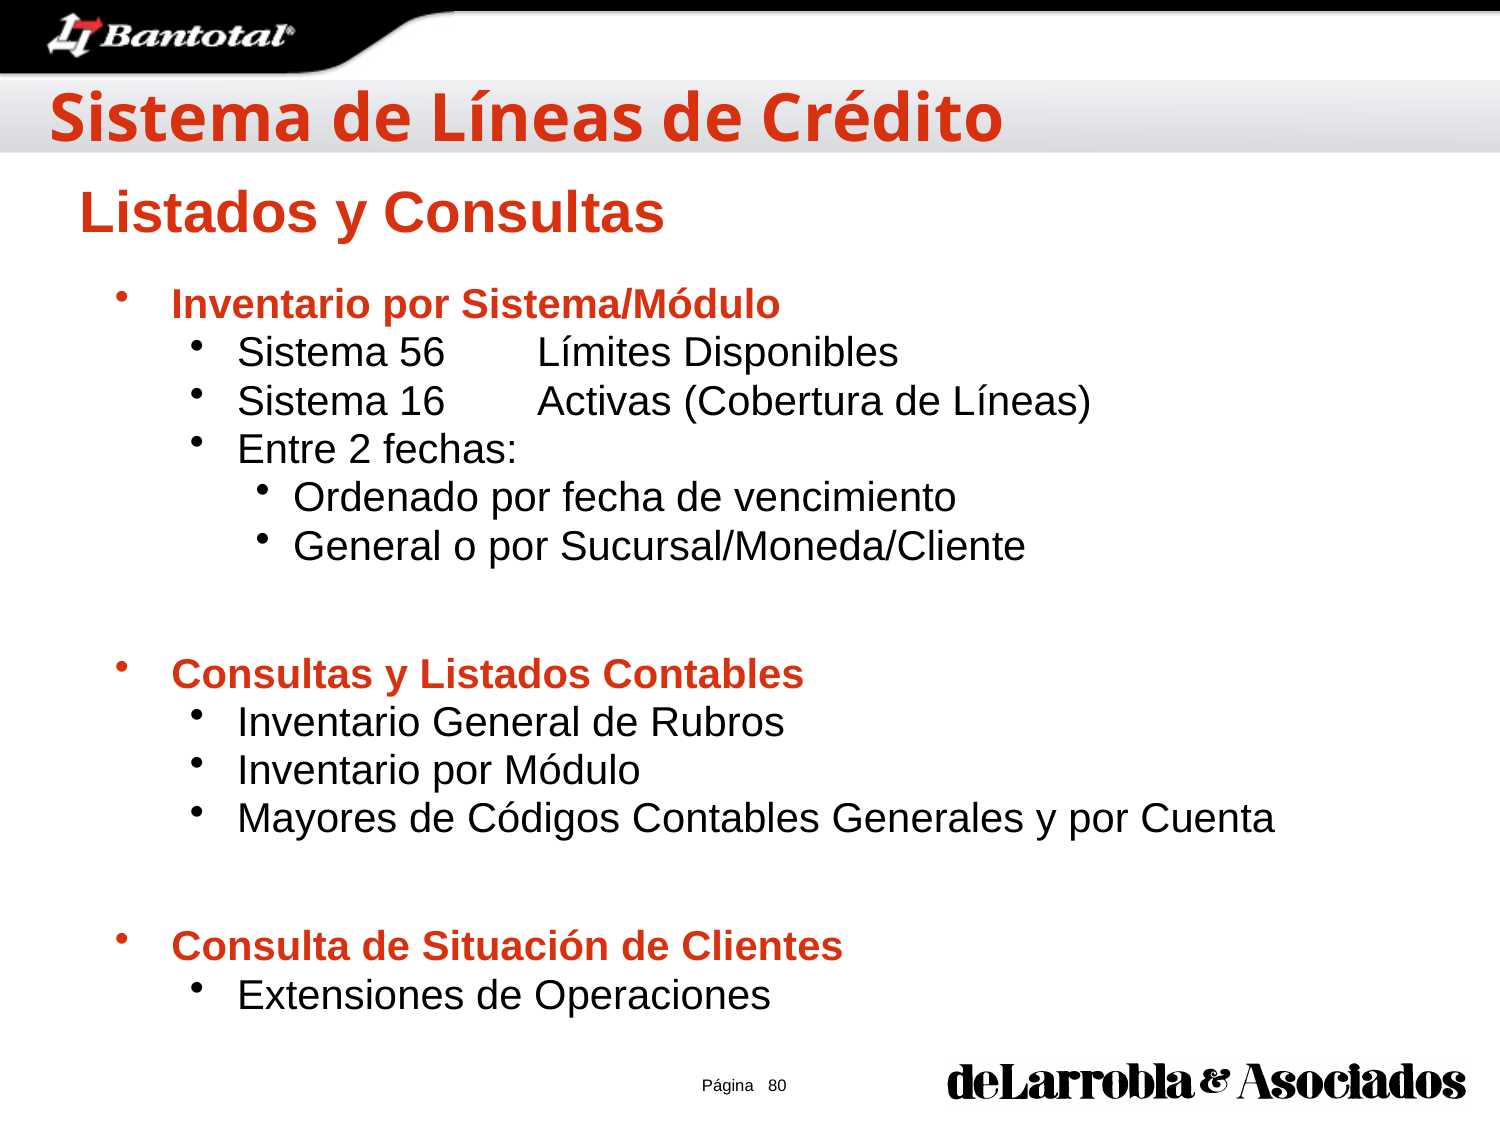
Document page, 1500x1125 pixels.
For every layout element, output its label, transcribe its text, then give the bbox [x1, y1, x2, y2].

picture [1413, 1057, 1471, 1106]
picture [0, 0, 1500, 153]
footer [149, 1036, 1413, 1125]
list Inventario por Sistema/Módulo Sistema 56 Límites Disponibles Sistema 16 Activas (Cobertura de Líneas) Entre 2 fechas: Ordenado por fecha de vencimiento General o por Sucursal/Moneda/Cliente Consultas y Listados Contables Inventario General de Rubros Inventario por Módulo Mayores de Códigos Contables Generales y por Cuenta Consulta de Situación de Clientes Extensiones de Operaciones [99, 278, 1448, 1036]
text_box Sistema de Líneas de Crédito [29, 46, 1307, 197]
text_box Listados y Consultas [64, 160, 1424, 268]
